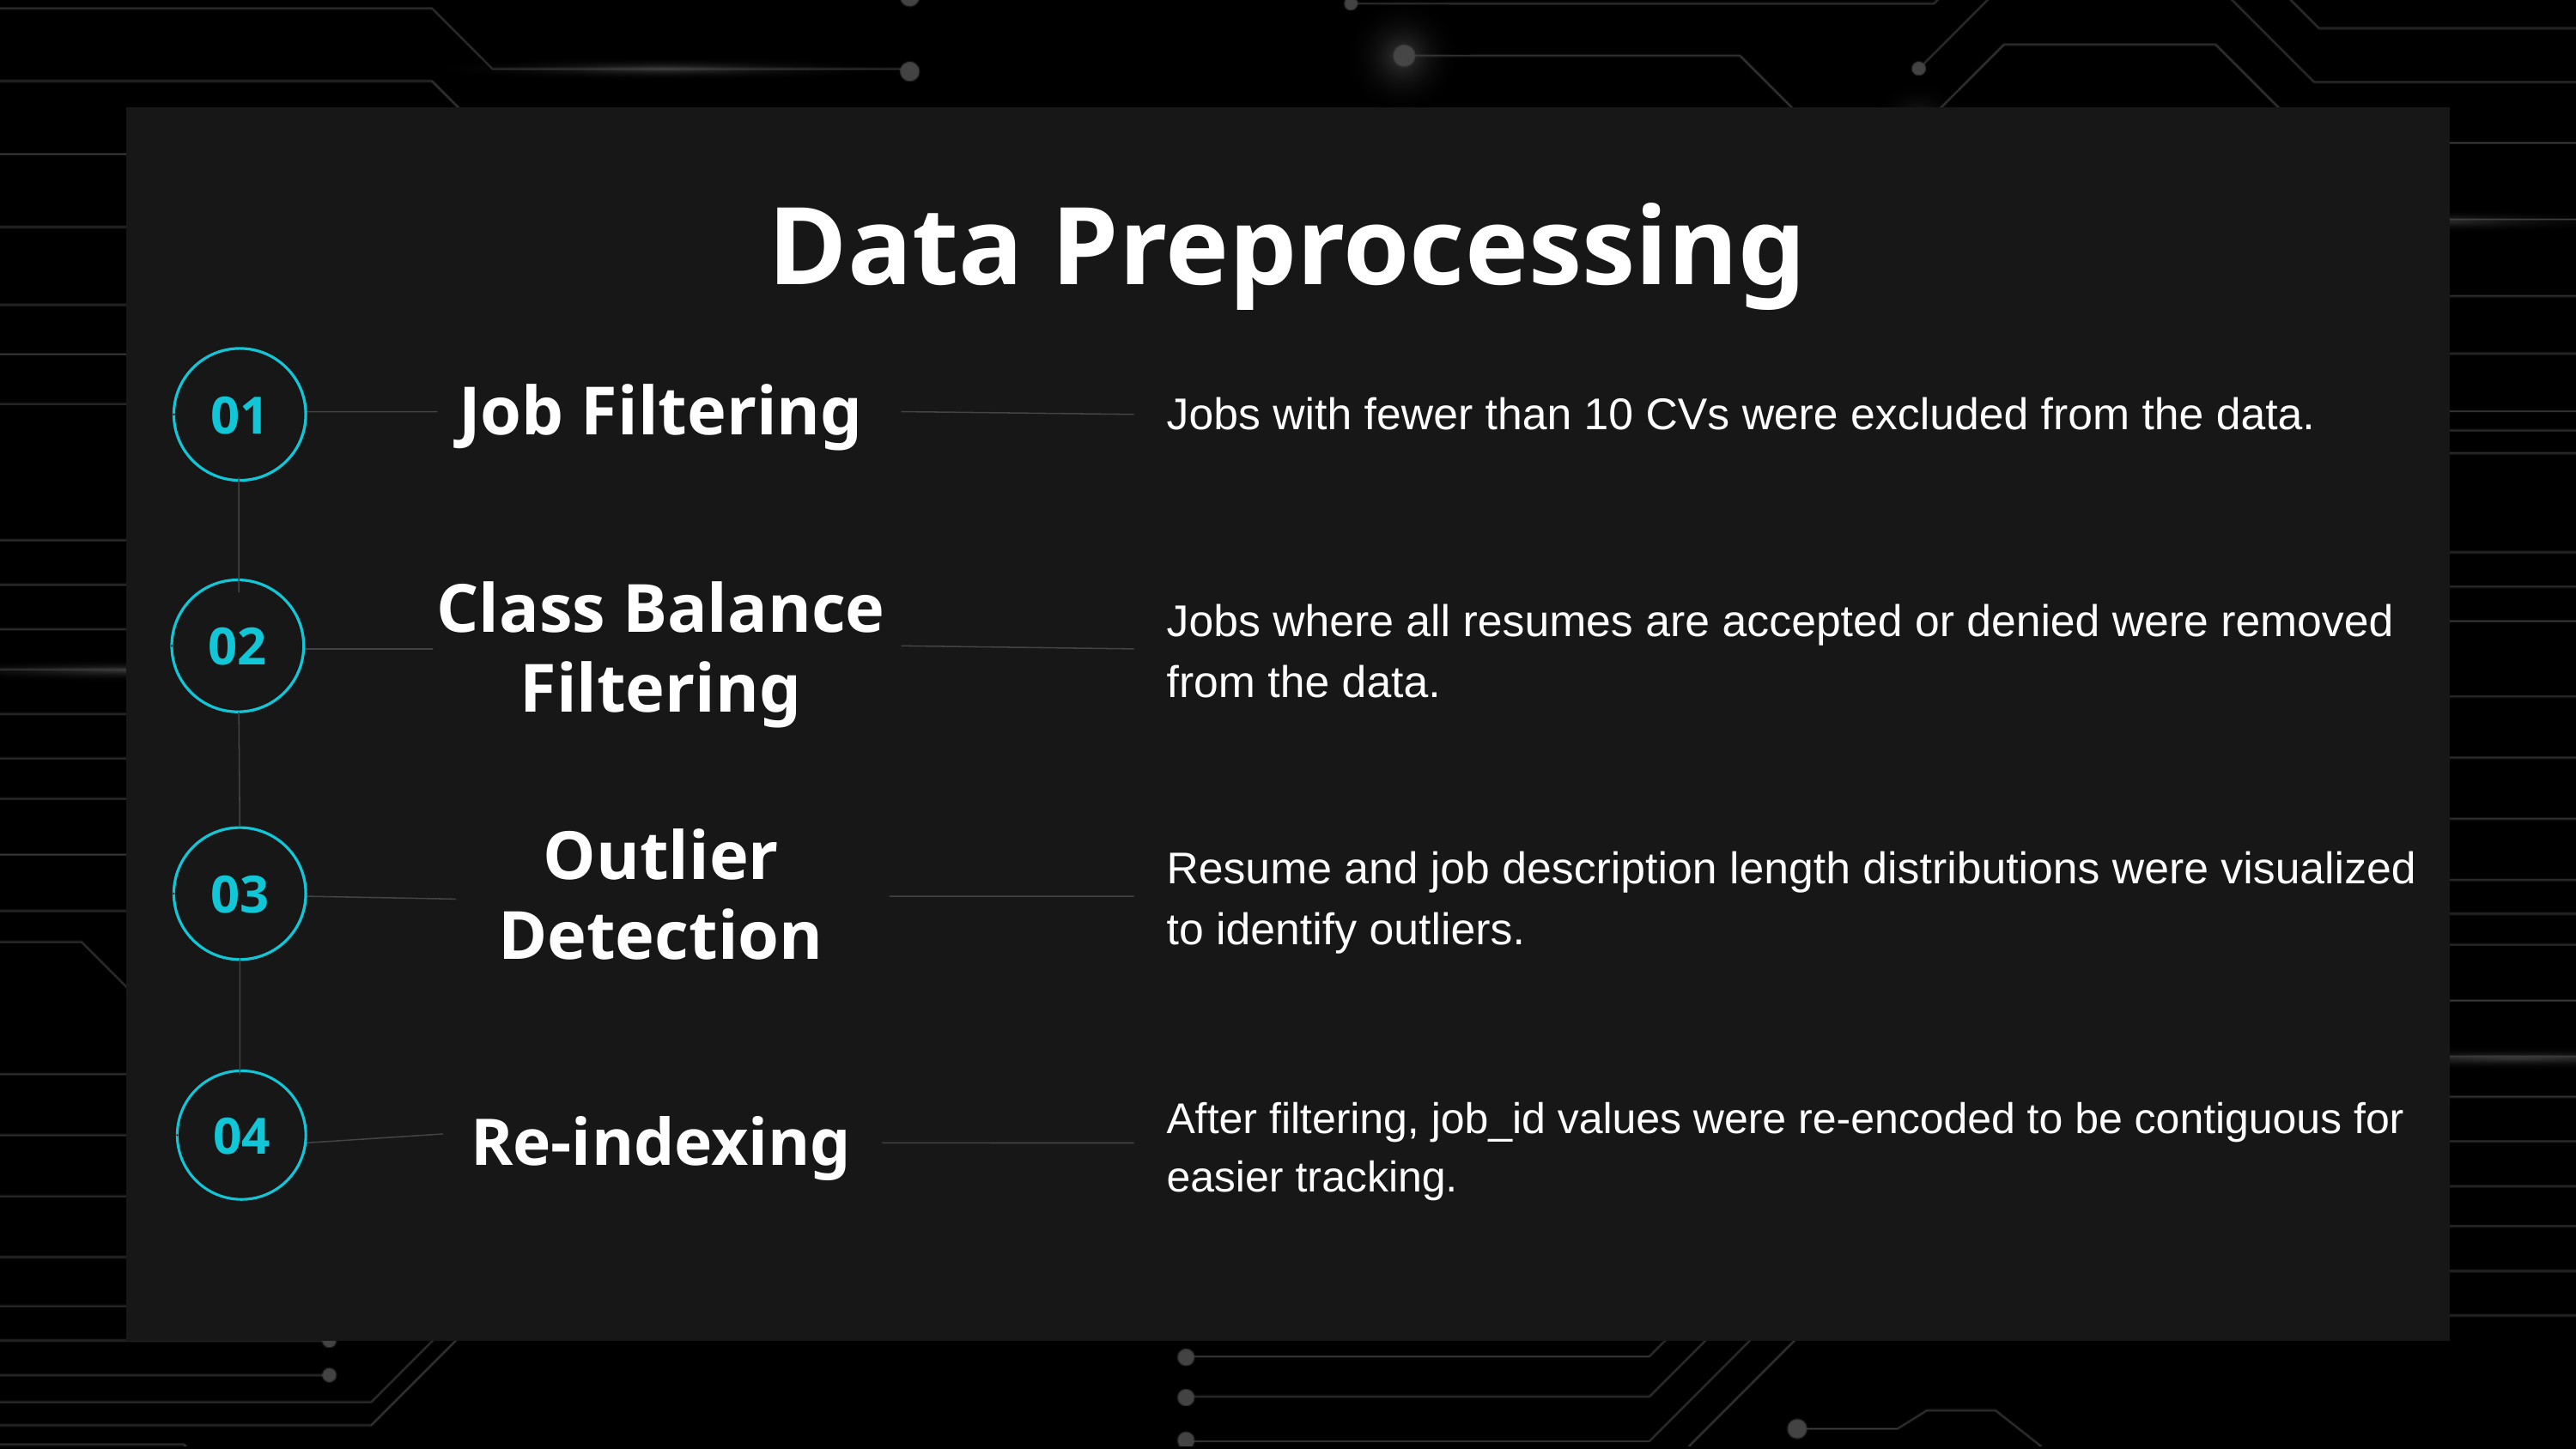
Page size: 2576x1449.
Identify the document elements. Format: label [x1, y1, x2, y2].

text_box [170, 578, 306, 714]
text_box [0, 0, 2576, 1446]
text_box [125, 106, 2451, 1342]
text_box [175, 1069, 307, 1202]
text_box [172, 347, 307, 482]
text_box [172, 826, 307, 961]
